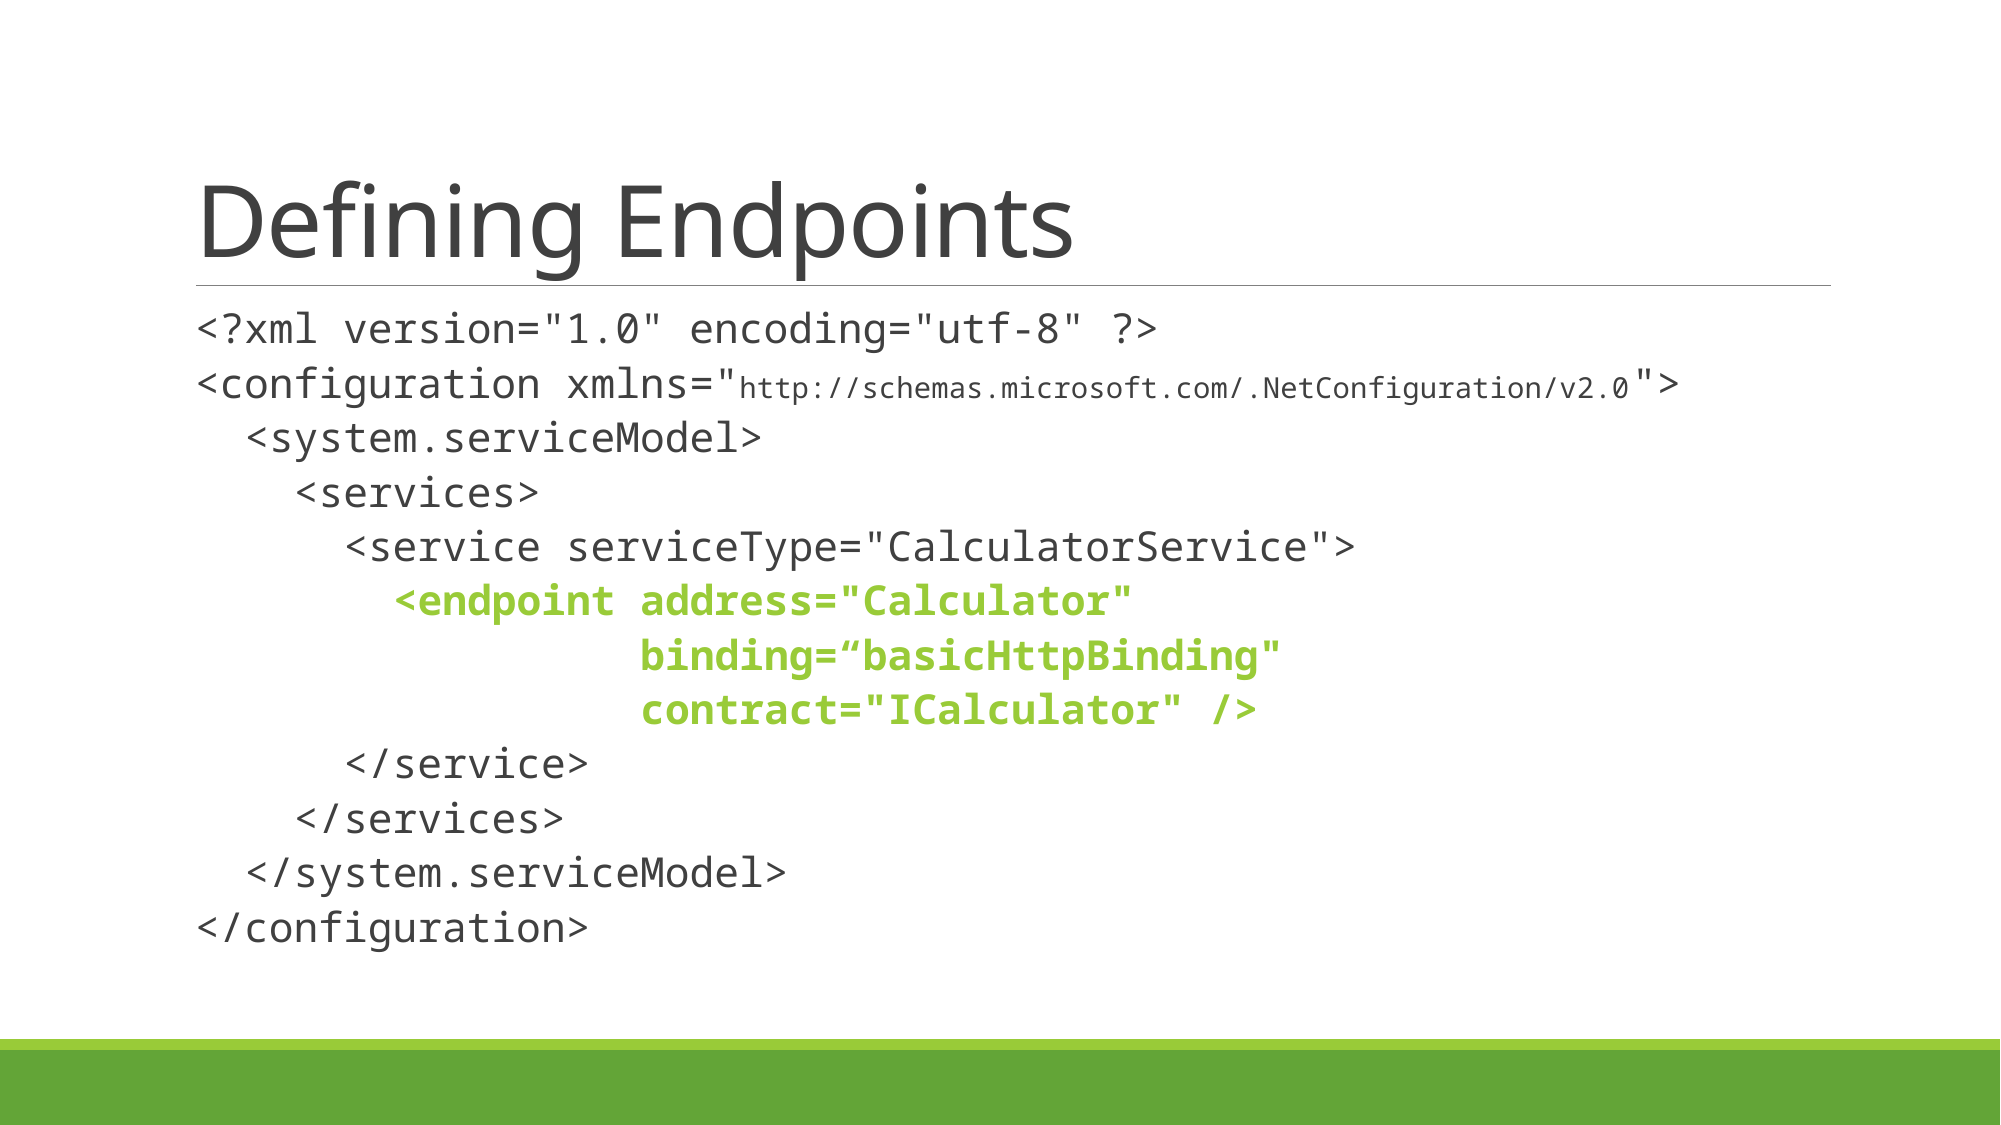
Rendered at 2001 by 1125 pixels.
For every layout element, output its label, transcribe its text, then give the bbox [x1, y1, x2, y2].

title Defining Endpoints [180, 47, 1830, 285]
list <?xml version="1.0" encoding="utf-8" ?> <configuration xmlns="http://schemas.microsoft.com/.NetConfiguration/v2.0"> <system.serviceModel> <services> <service serviceType="CalculatorService"> <endpoint address="Calculator" binding=“basicHttpBinding" contract="ICalculator" /> </service> </services> </system.serviceModel> </configuration> [180, 302, 1830, 963]
